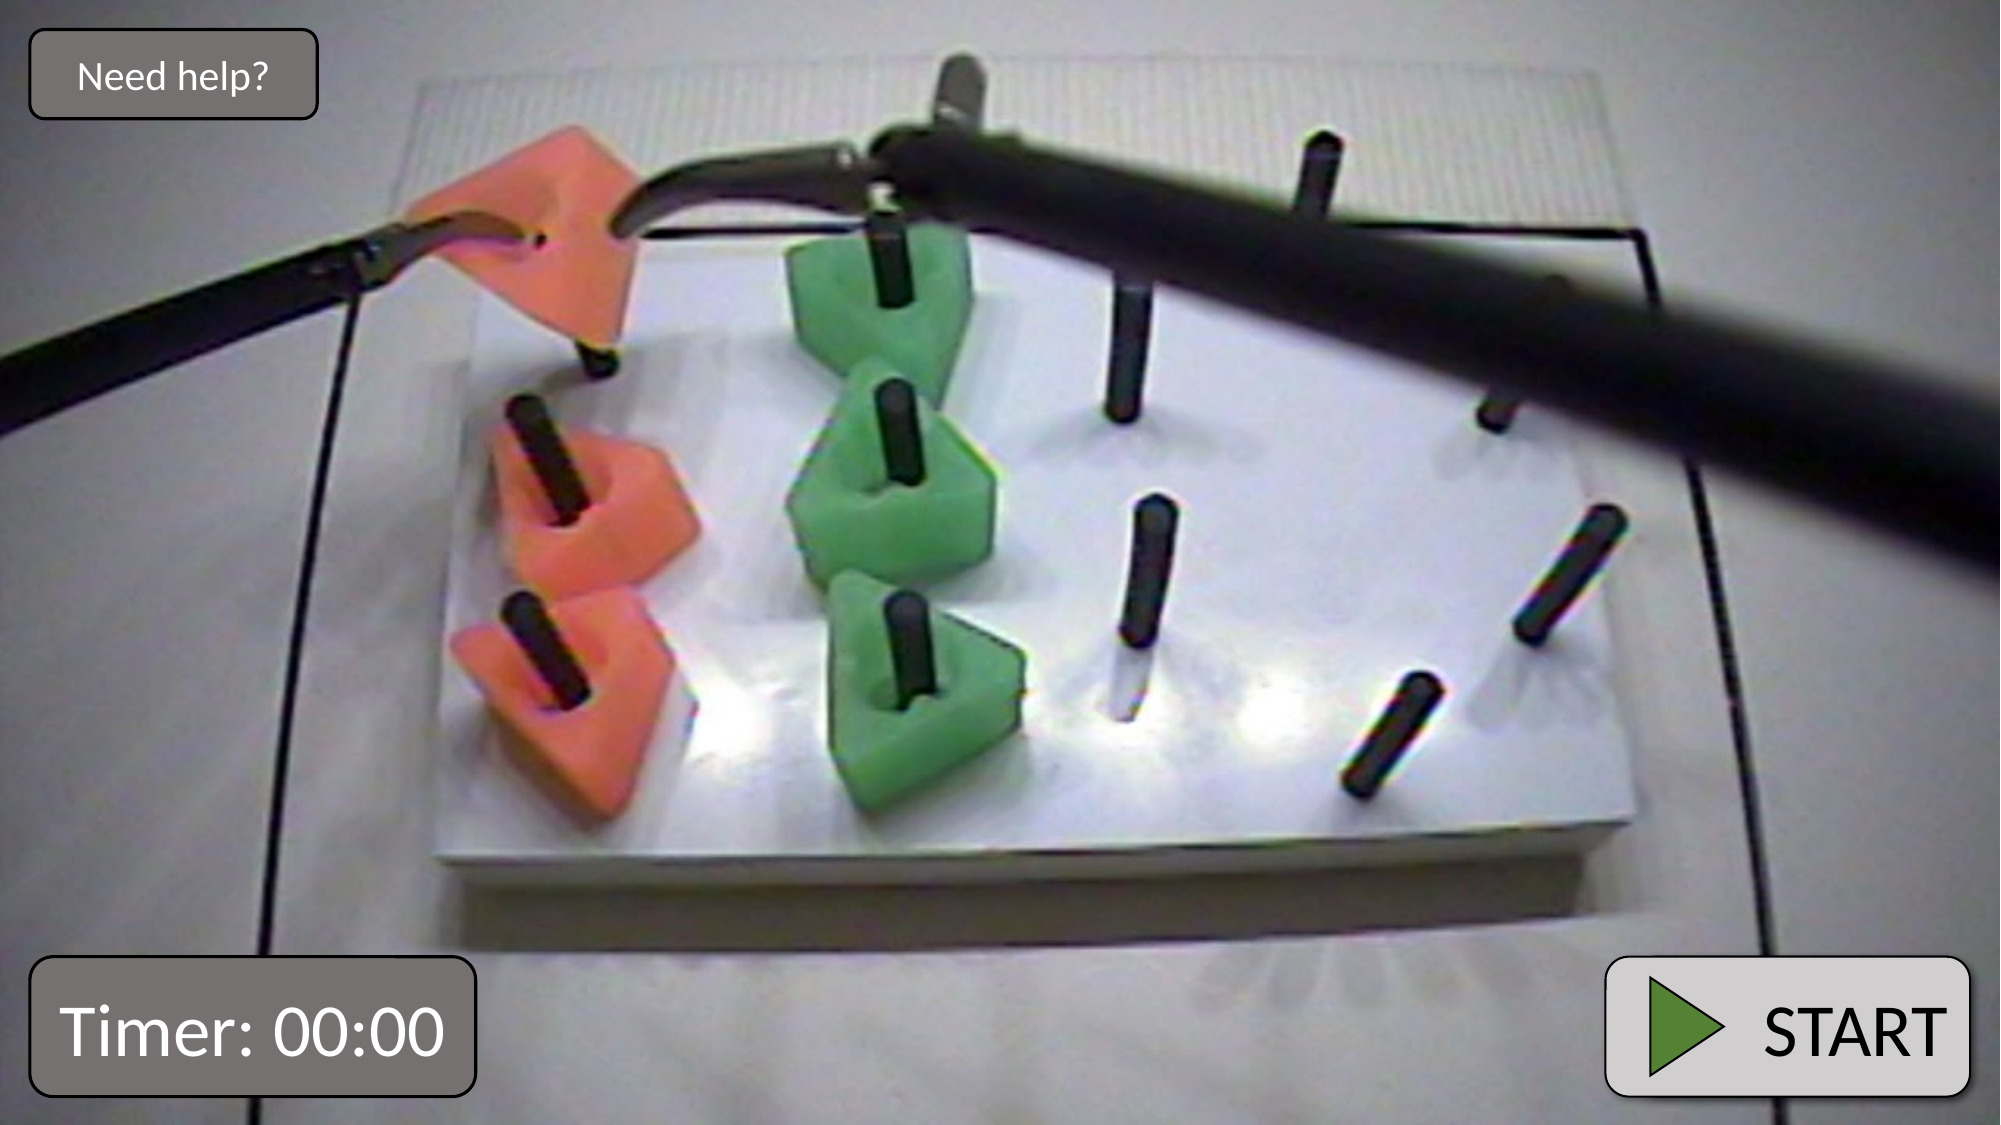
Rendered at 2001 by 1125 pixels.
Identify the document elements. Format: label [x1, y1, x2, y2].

text_box [1605, 956, 1971, 1097]
picture [0, 0, 2000, 1125]
